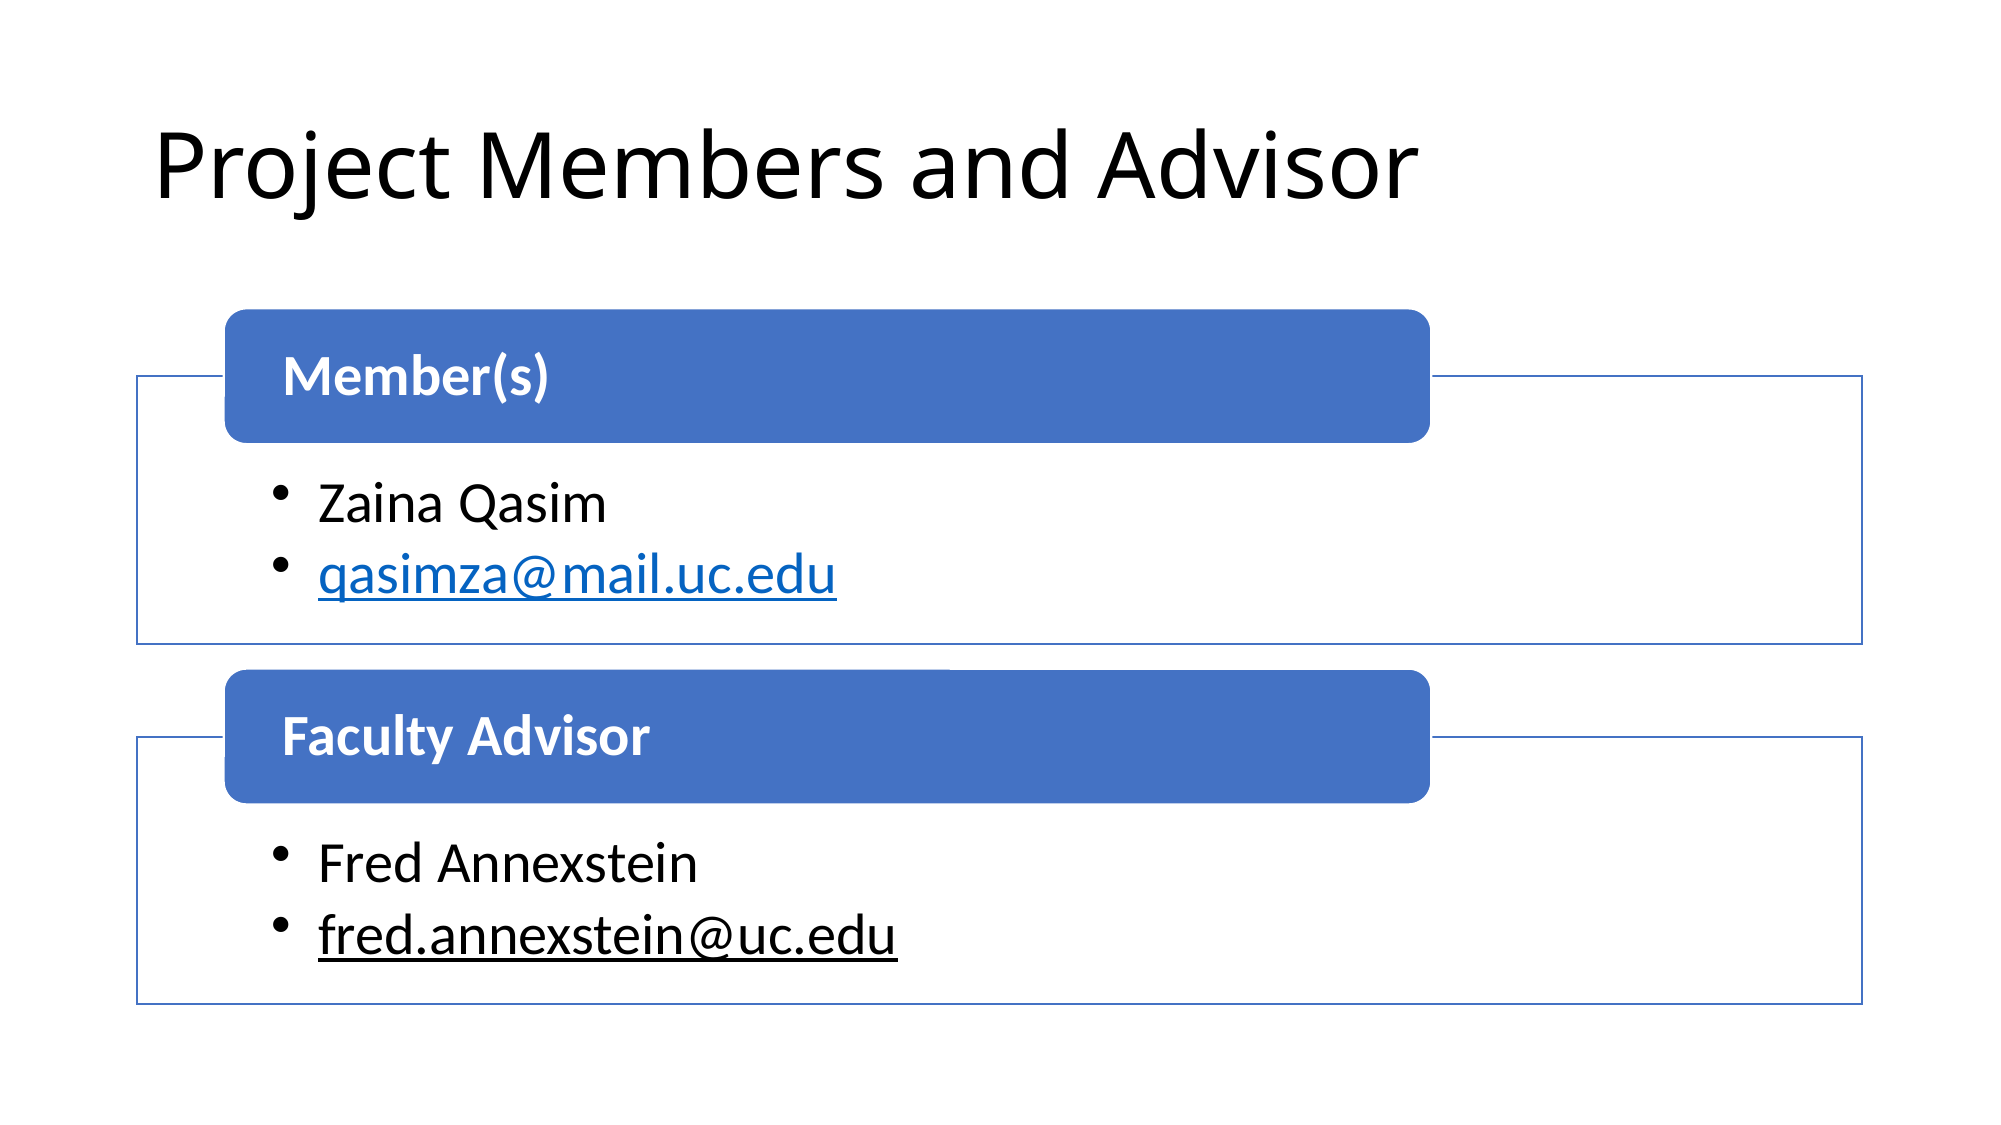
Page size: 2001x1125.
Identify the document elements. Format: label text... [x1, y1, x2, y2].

title Project Members and Advisor [137, 59, 1863, 278]
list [137, 299, 1863, 1014]
